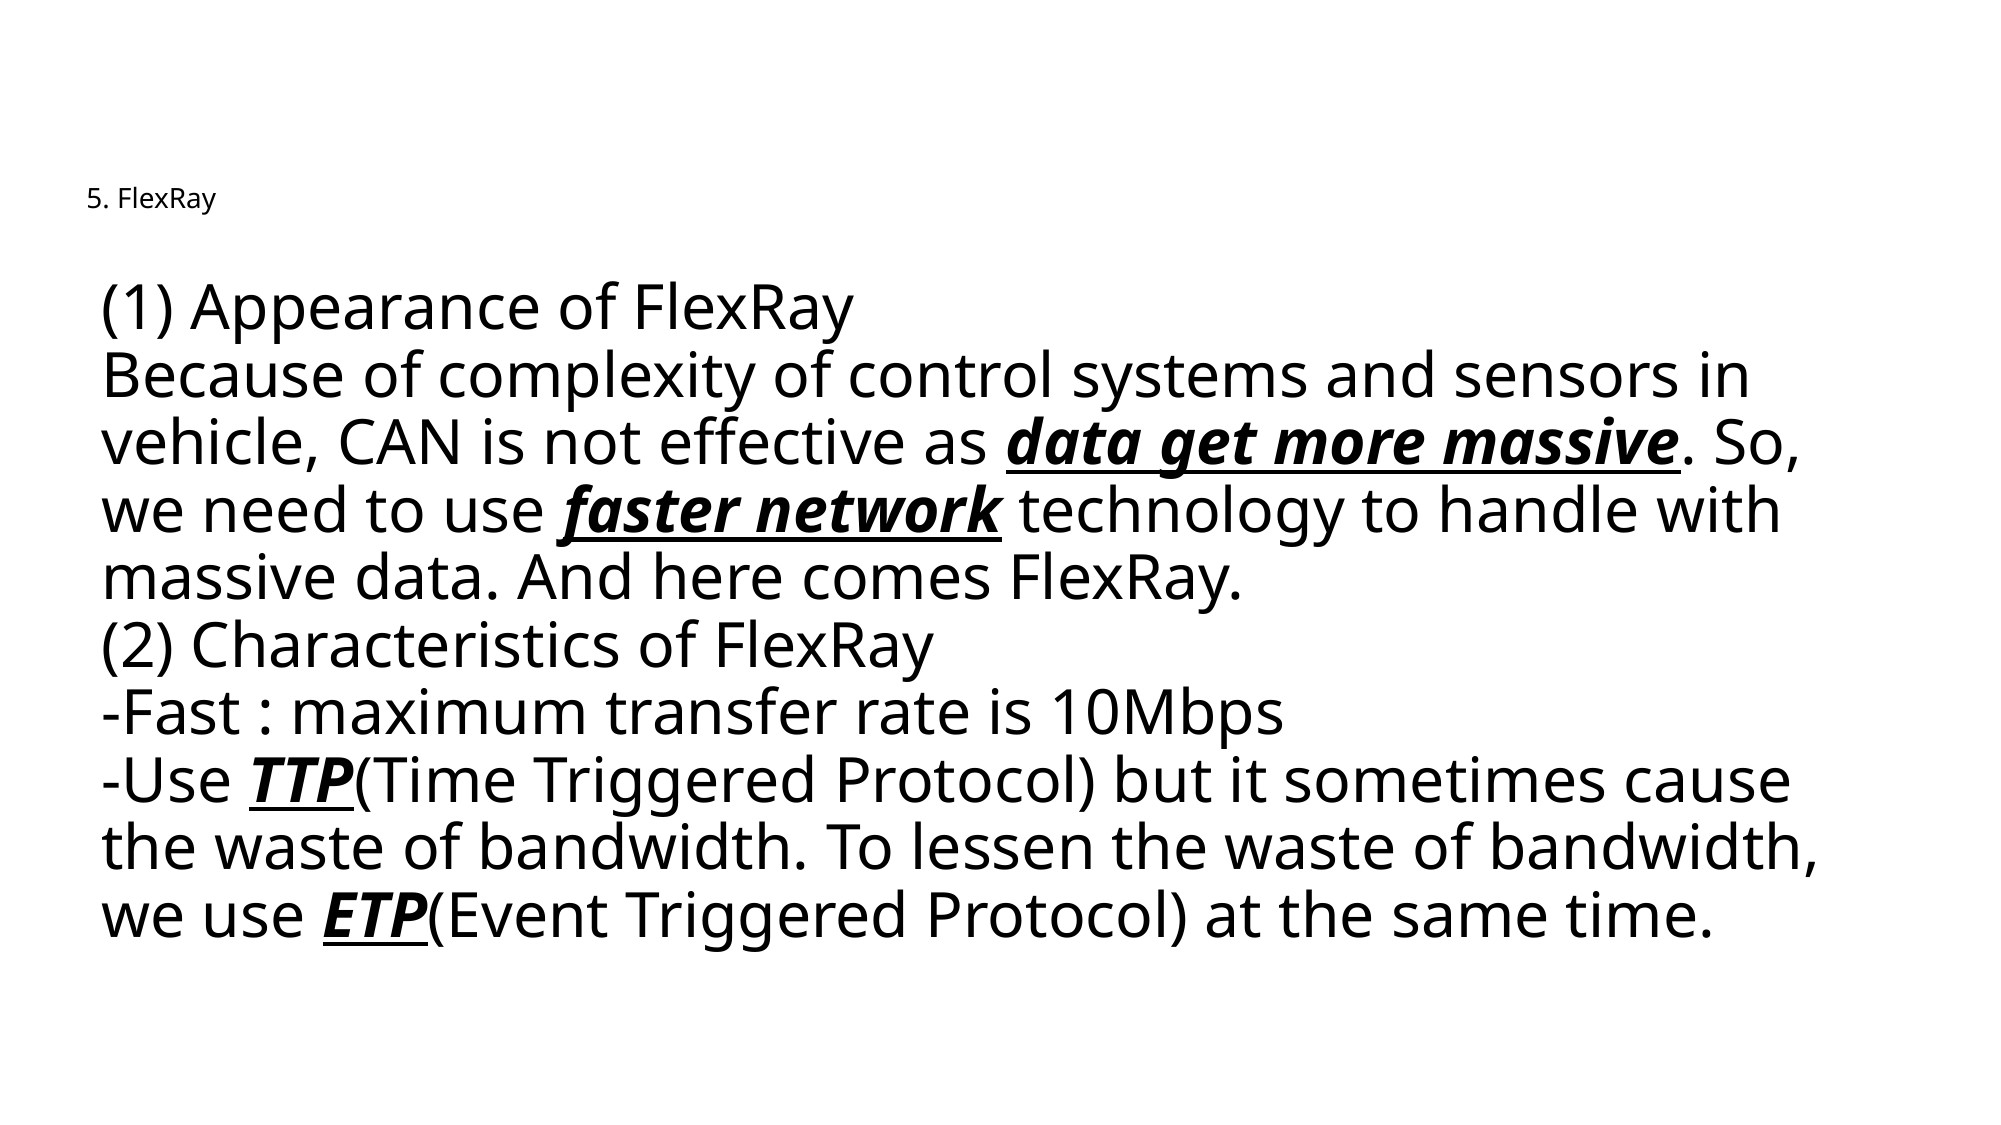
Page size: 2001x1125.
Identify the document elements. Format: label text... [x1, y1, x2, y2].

text_box (1) Appearance of FlexRay Because of complexity of control systems and sensors in vehicle, CAN is not effective as data get more massive. So, we need to use faster network technology to handle with massive data. And here comes FlexRay. (2) Characteristics of FlexRay -Fast : maximum transfer rate is 10Mbps -Use TTP(Time Triggered Protocol) but it sometimes cause the waste of bandwidth. To lessen the waste of bandwidth, we use ETP(Event Triggered Protocol) at the same time. [86, 268, 1914, 1002]
text_box 5. FlexRay [86, 186, 1914, 214]
